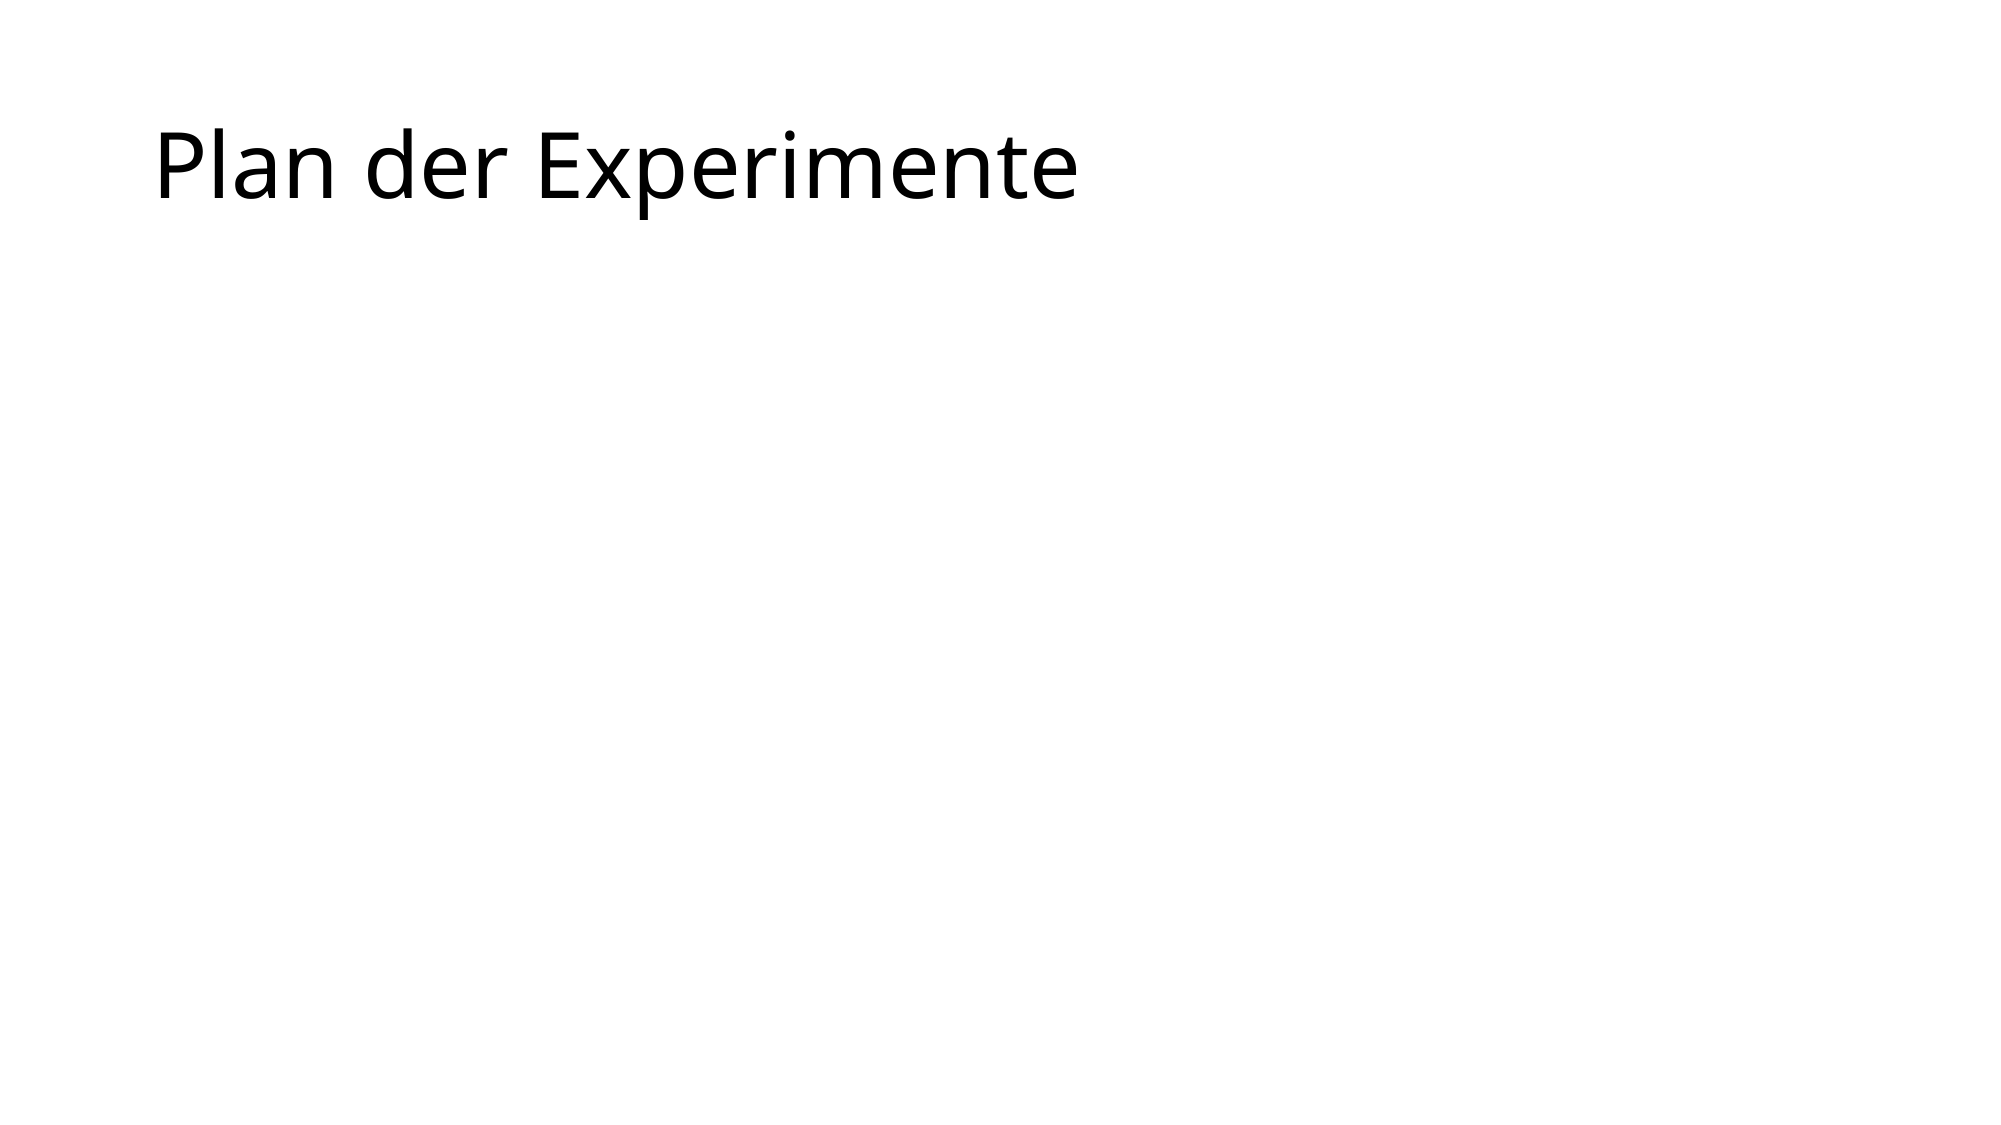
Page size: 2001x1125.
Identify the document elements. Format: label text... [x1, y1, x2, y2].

title Plan der Experimente [137, 59, 1863, 278]
